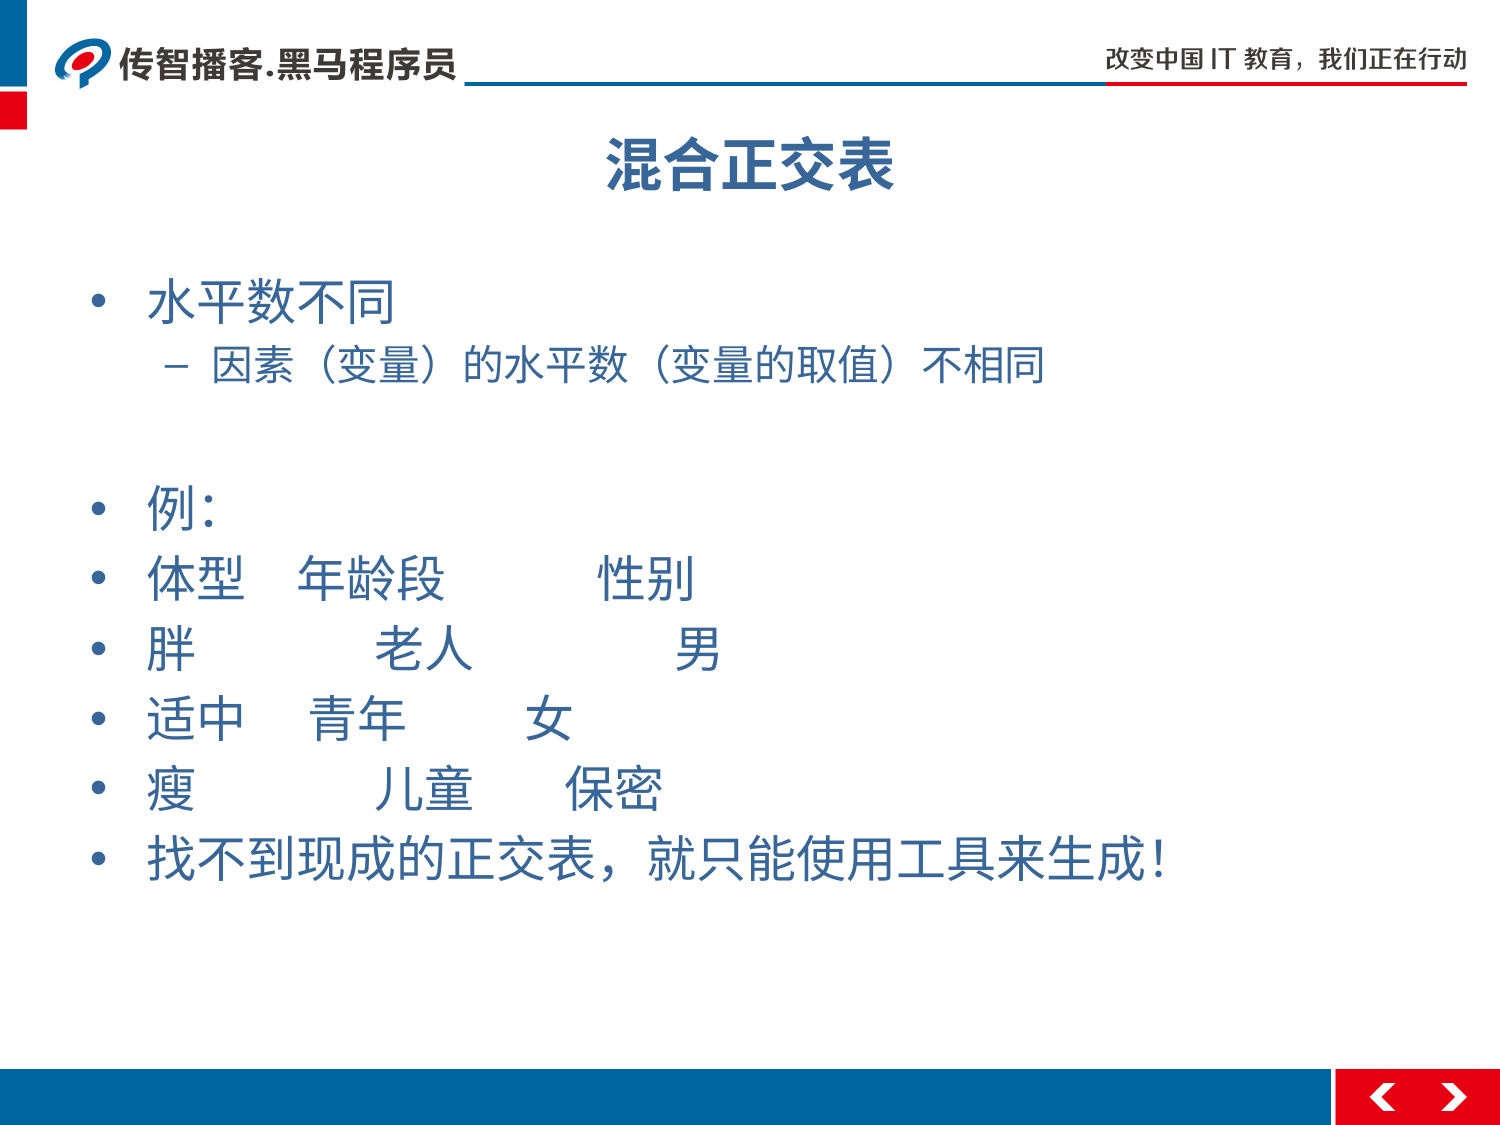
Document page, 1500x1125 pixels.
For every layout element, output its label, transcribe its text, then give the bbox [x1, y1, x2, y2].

title 混合正交表 [75, 120, 1425, 215]
picture [0, 0, 1500, 1125]
list 水平数不同 因素（变量）的水平数（变量的取值）不相同 例： 体型 年龄段 性别 胖 老人 男 适中 青年 女 瘦 儿童 保密 找不到现成的正交表，就只能使用工具来生成！ [75, 262, 1425, 1005]
